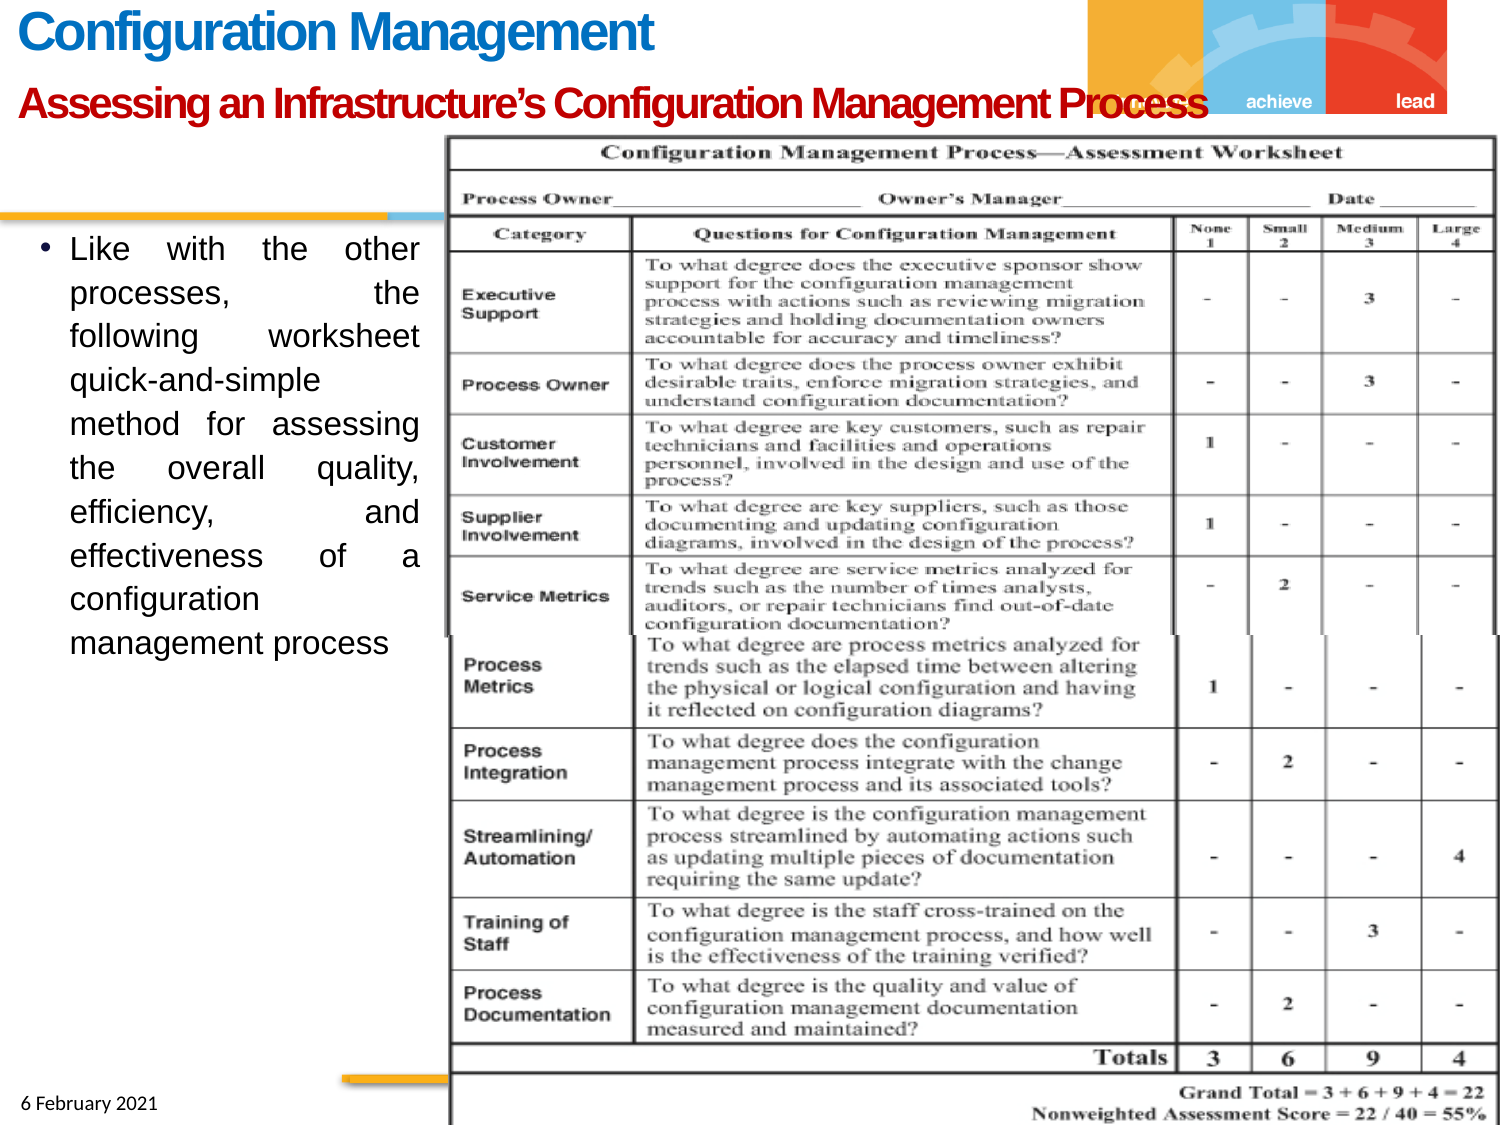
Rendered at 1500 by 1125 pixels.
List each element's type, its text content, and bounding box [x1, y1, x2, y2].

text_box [444, 132, 1500, 1125]
list Like with the other processes, the following worksheet quick-and-simple method for assessing the overall quality, efficiency, and effectiveness of a configuration management process [24, 215, 436, 1088]
list Configuration Management Assessing an Infrastructure’s Configuration Management Process [2, 0, 1228, 143]
picture [1228, 0, 1448, 114]
